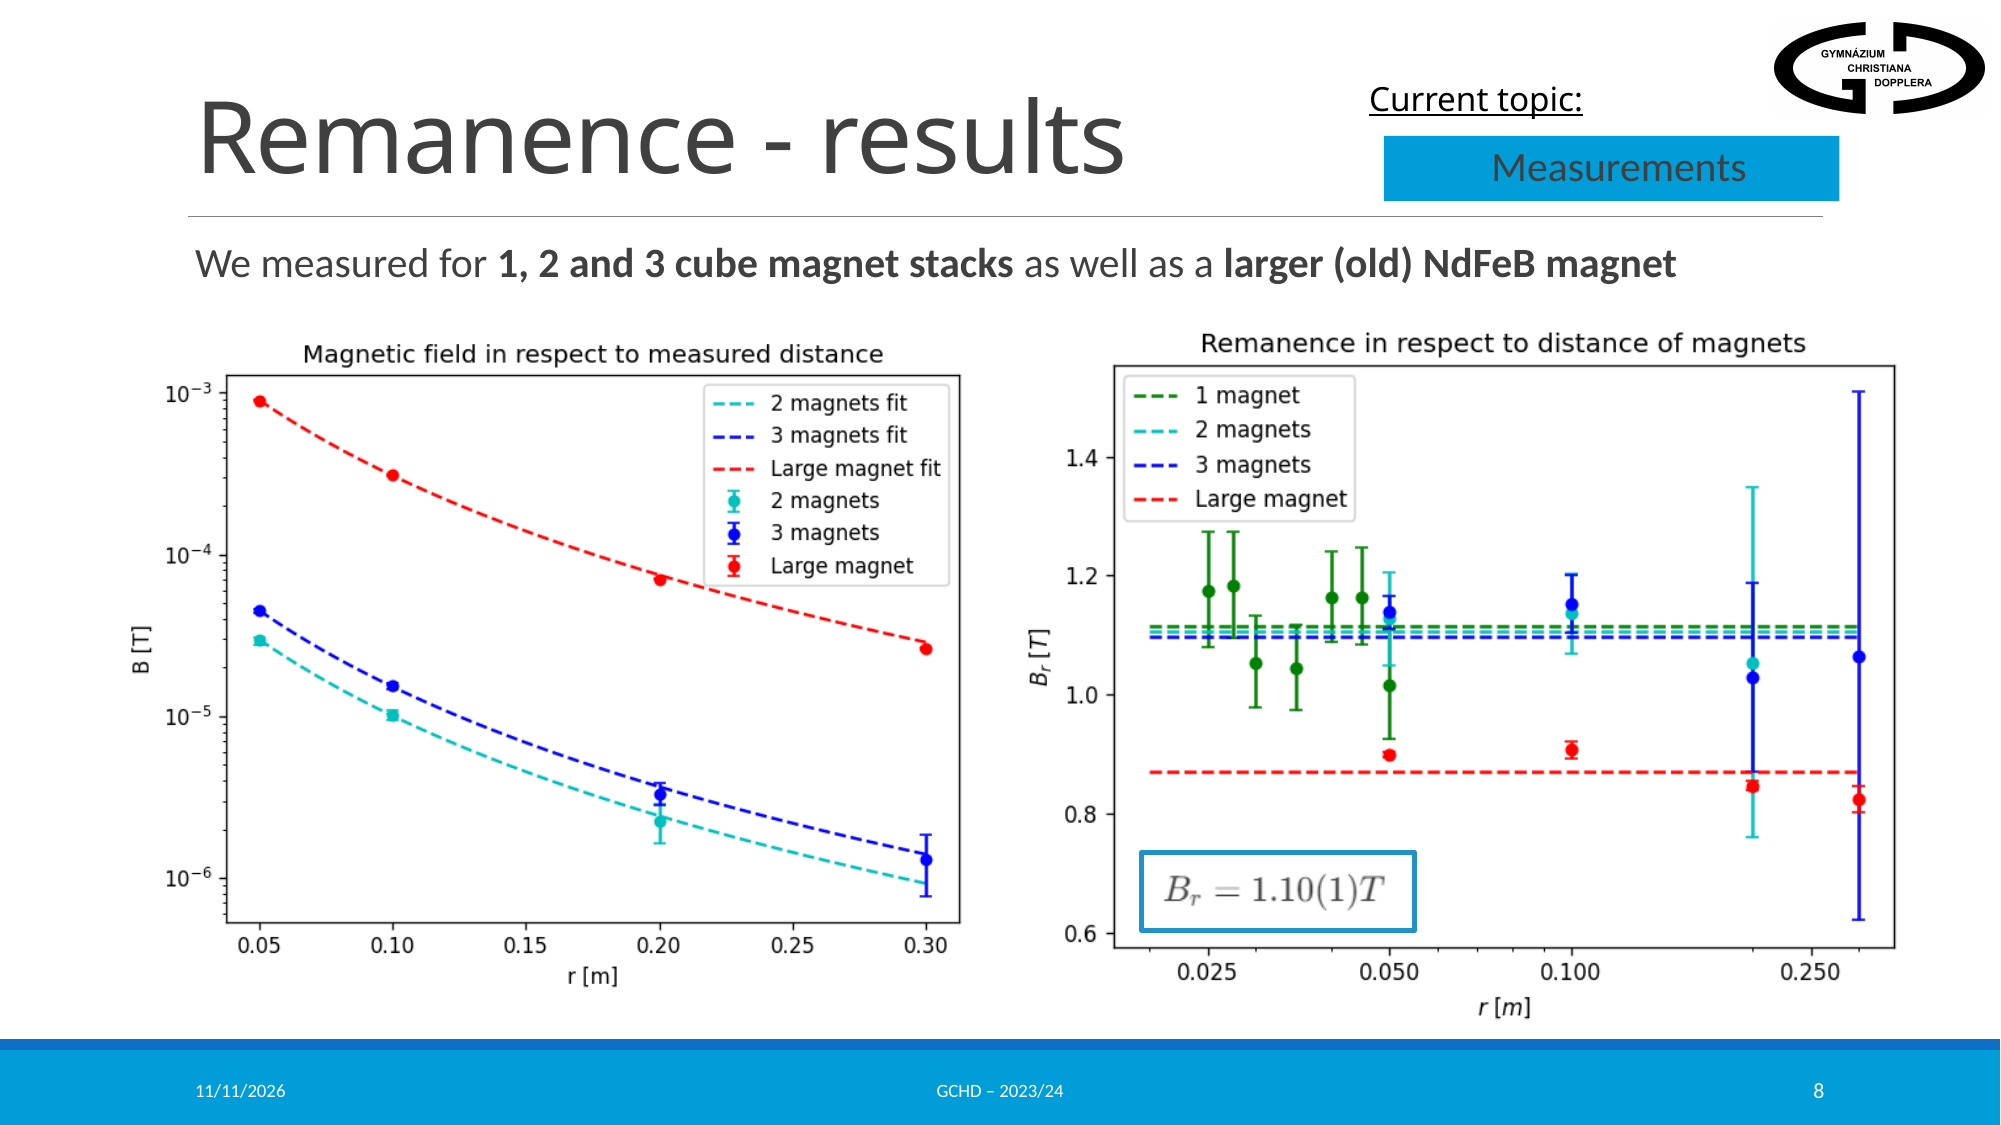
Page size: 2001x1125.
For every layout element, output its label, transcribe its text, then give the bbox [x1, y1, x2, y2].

title Remanence - results [180, 47, 1360, 202]
footer GCHD – 2023/24 [604, 1059, 1396, 1120]
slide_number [180, 1059, 586, 1120]
slide_number 8 [1624, 1059, 1840, 1120]
list We measured for 1, 2 and 3 cube magnet stacks as well as a larger (old) NdFeB magnet [180, 233, 1830, 963]
picture [1020, 327, 1904, 1025]
picture [107, 327, 976, 1005]
list Measurements [1383, 135, 1840, 202]
picture [1774, 22, 1985, 114]
